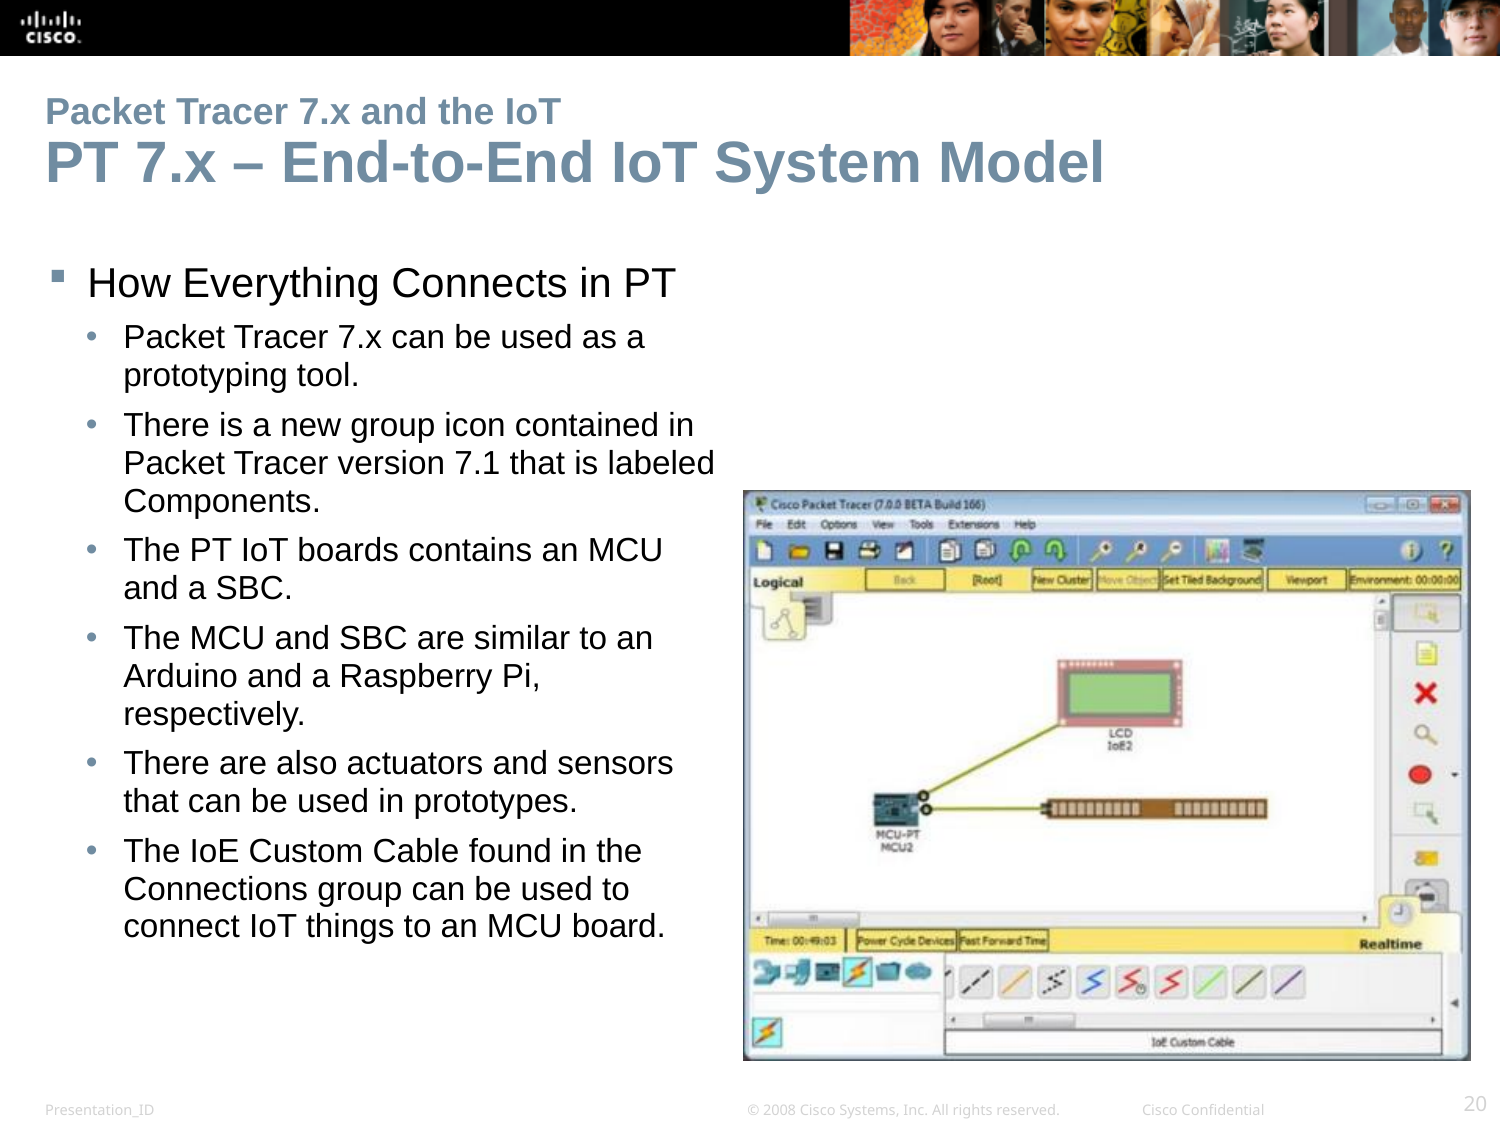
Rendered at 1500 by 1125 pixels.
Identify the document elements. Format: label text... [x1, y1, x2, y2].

picture [0, 0, 1500, 56]
picture [743, 490, 1472, 1061]
title Packet Tracer 7.x and the IoT PT 7.x – End-to-End IoT System Model [31, 64, 1471, 203]
list How Everything Connects in PT Packet Tracer 7.x can be used as a prototyping tool. There is a new group icon contained in Packet Tracer version 7.1 that is labeled Components. The PT IoT boards contains an MCU and a SBC. The MCU and SBC are similar to an Arduino and a Raspberry Pi, respectively. There are also actuators and sensors that can be used in prototypes. The IoE Custom Cable found in the Connections group can be used to connect IoT things to an MCU board. [34, 252, 738, 1061]
